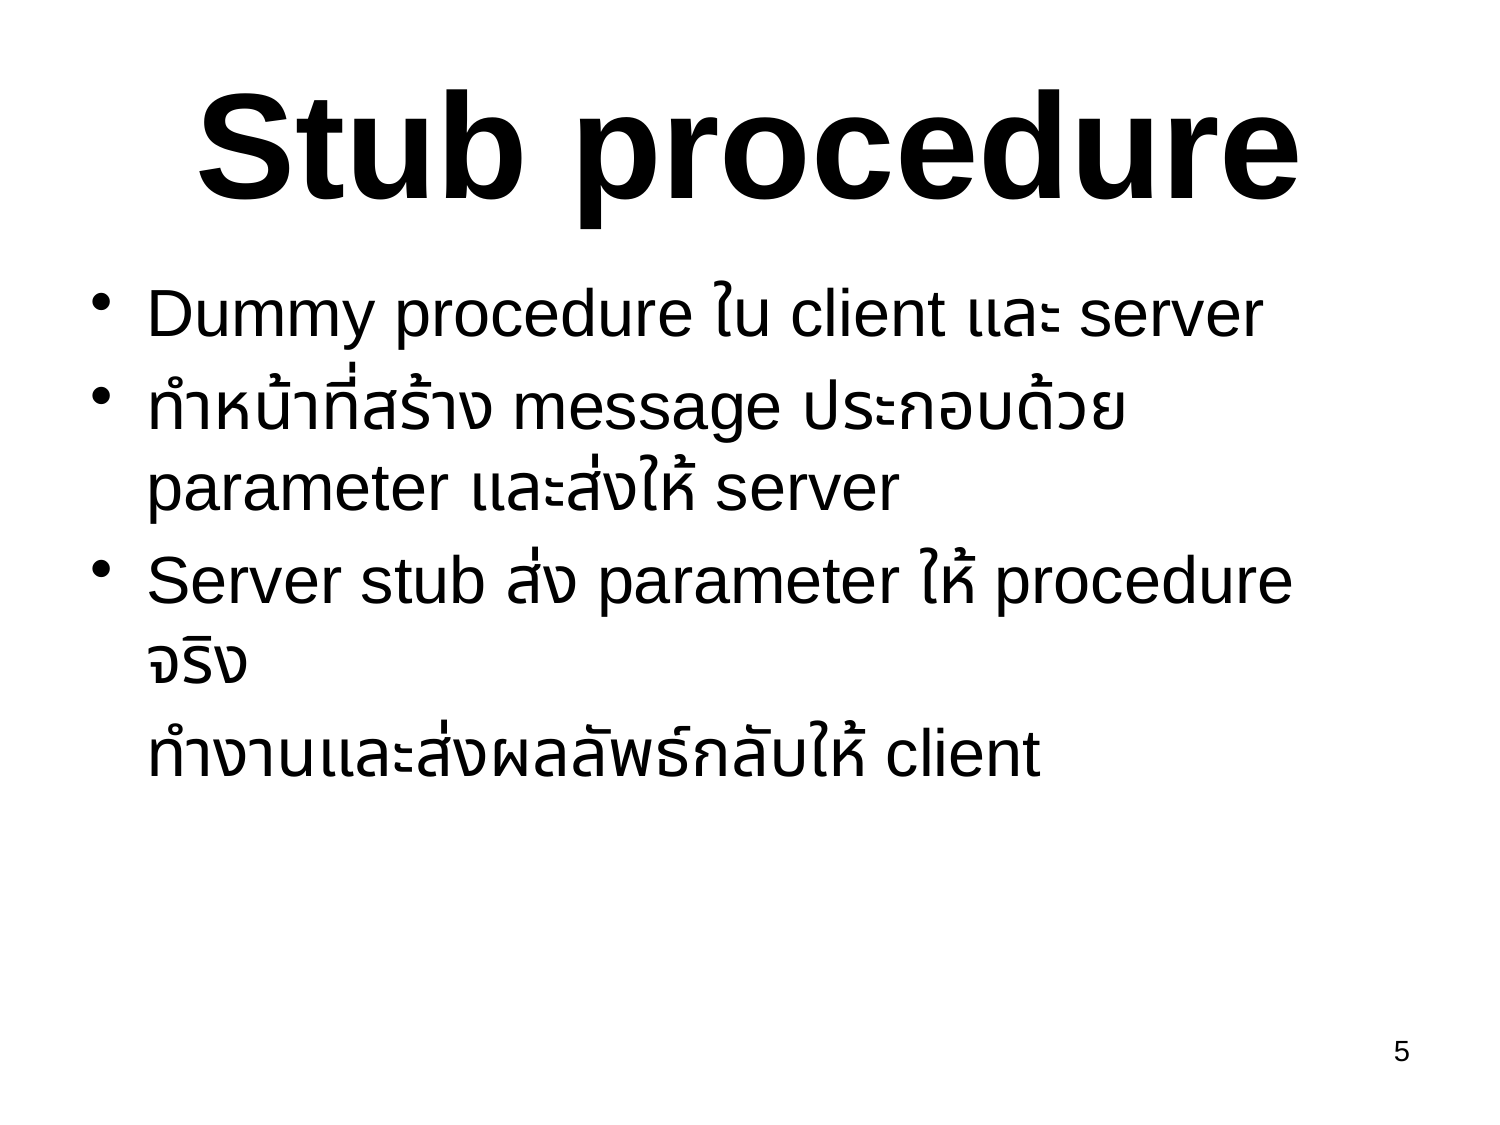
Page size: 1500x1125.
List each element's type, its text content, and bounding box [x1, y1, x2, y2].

title Stub procedure [74, 44, 1426, 233]
slide_number 5 [1074, 1024, 1426, 1103]
list Dummy procedure ใน client และ server ทำหน้าที่สร้าง message ประกอบด้วย parameter และส่งให้ server Server stub ส่ง parameter ให้ procedure จริง ทำงานและส่งผลลัพธ์กลับให้ client [74, 262, 1426, 1006]
